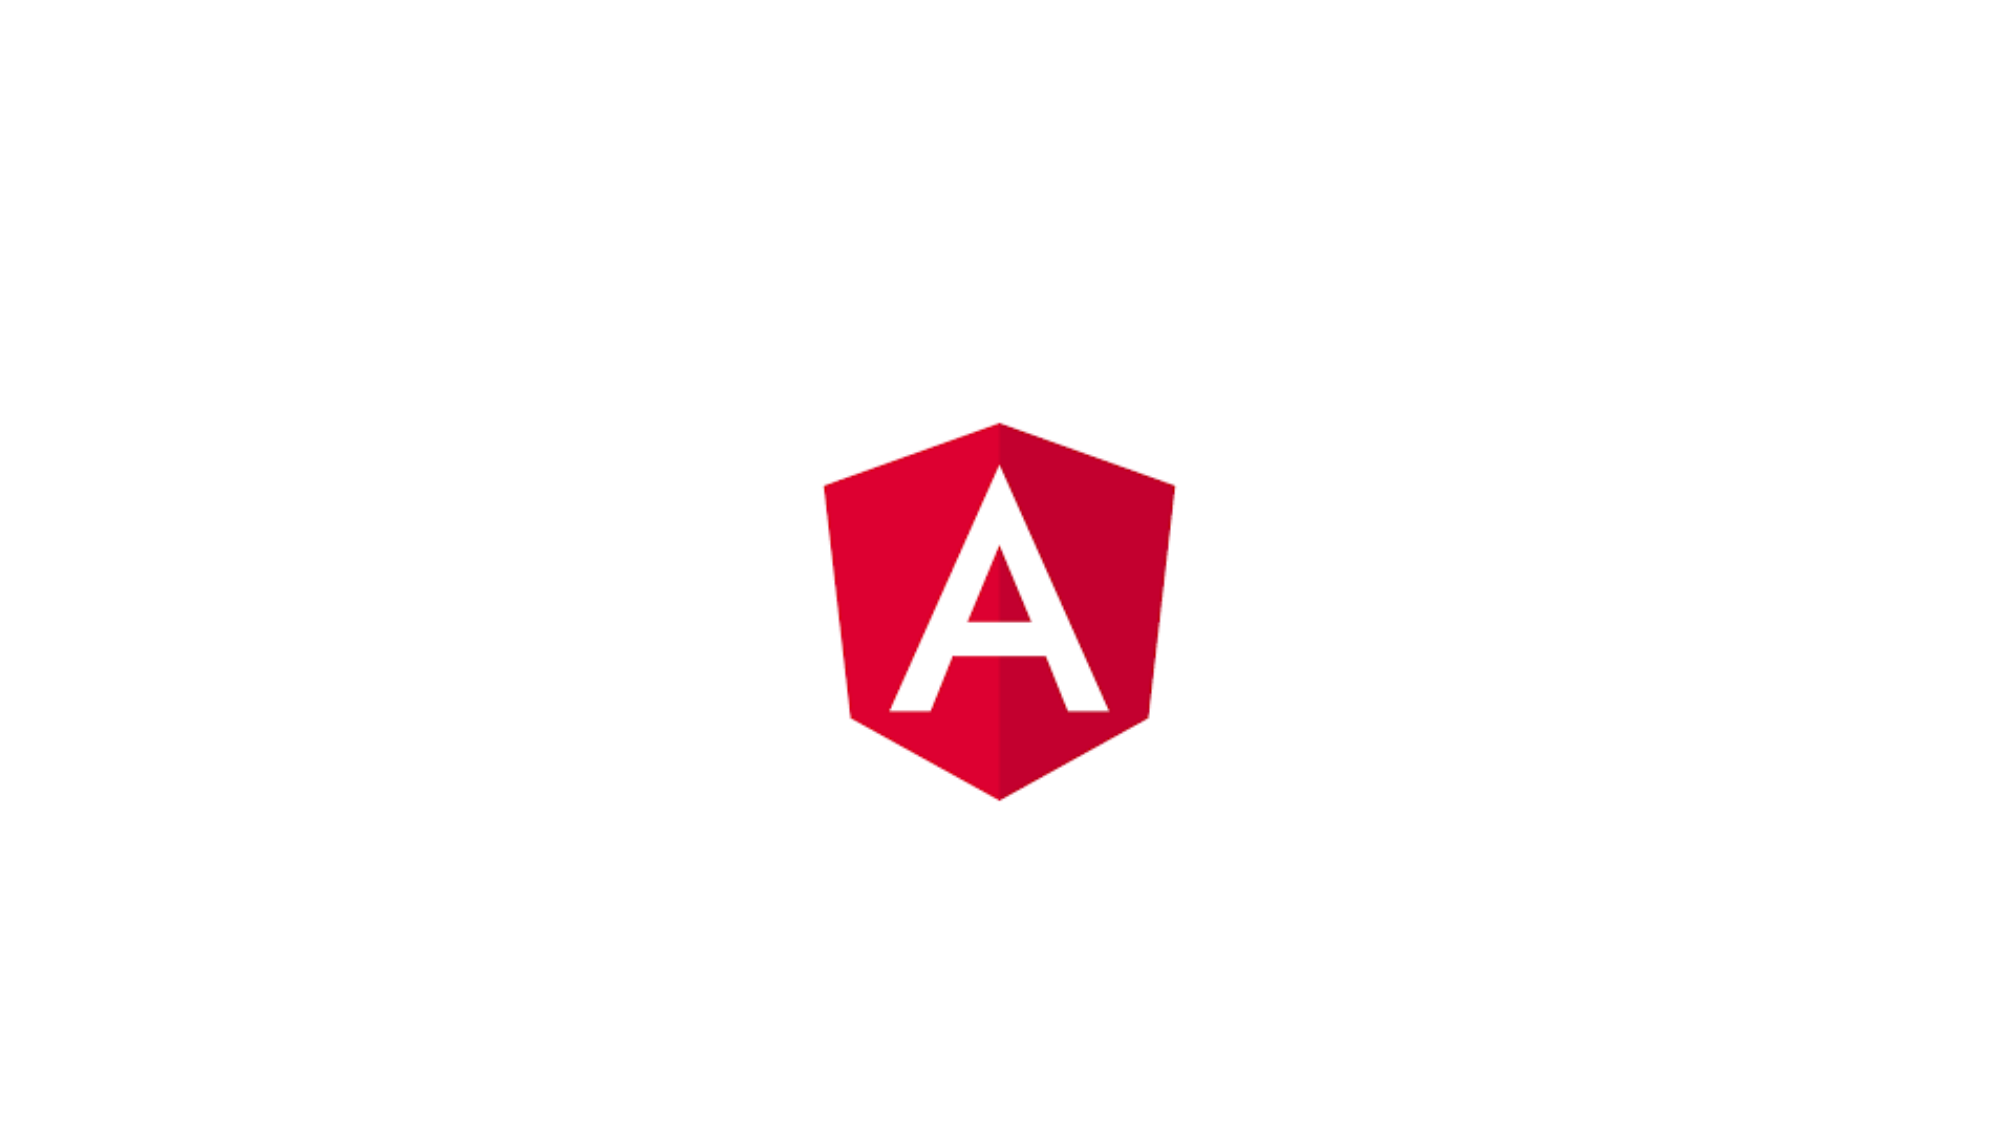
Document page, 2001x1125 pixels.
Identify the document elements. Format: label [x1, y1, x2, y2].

picture [764, 367, 1236, 839]
